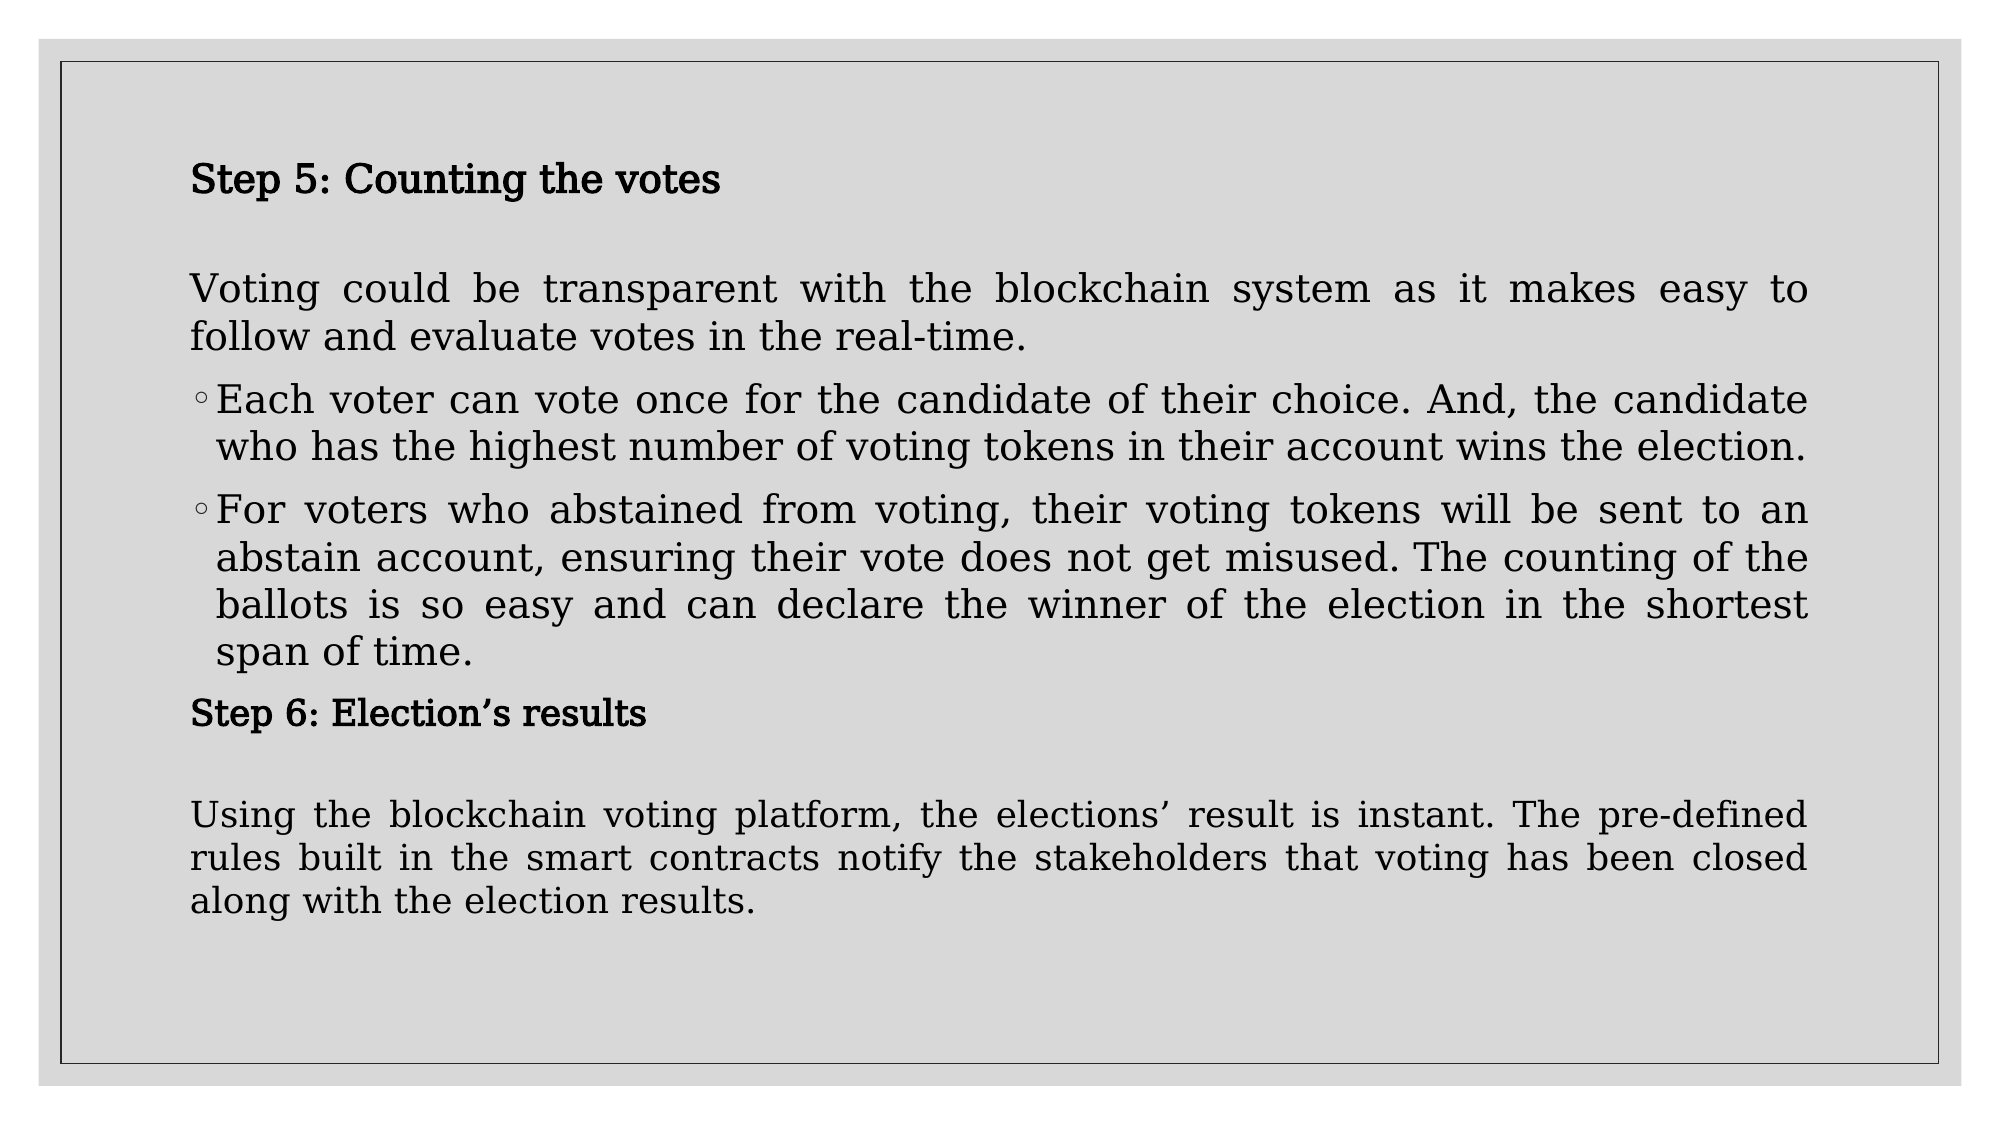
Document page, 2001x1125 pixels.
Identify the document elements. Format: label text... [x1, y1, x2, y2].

list Step 5: Counting the votes Voting could be transparent with the blockchain system as it makes easy to follow and evaluate votes in the real-time. Each voter can vote once for the candidate of their choice. And, the candidate who has the highest number of voting tokens in their account wins the election. For voters who abstained from voting, their voting tokens will be sent to an abstain account, ensuring their vote does not get misused. The counting of the ballots is so easy and can declare the winner of the election in the shortest span of time. Step 6: Election’s results Using the blockchain voting platform, the elections’ result is instant. The pre-defined rules built in the smart contracts notify the stakeholders that voting has been closed along with the election results. [174, 145, 1825, 977]
